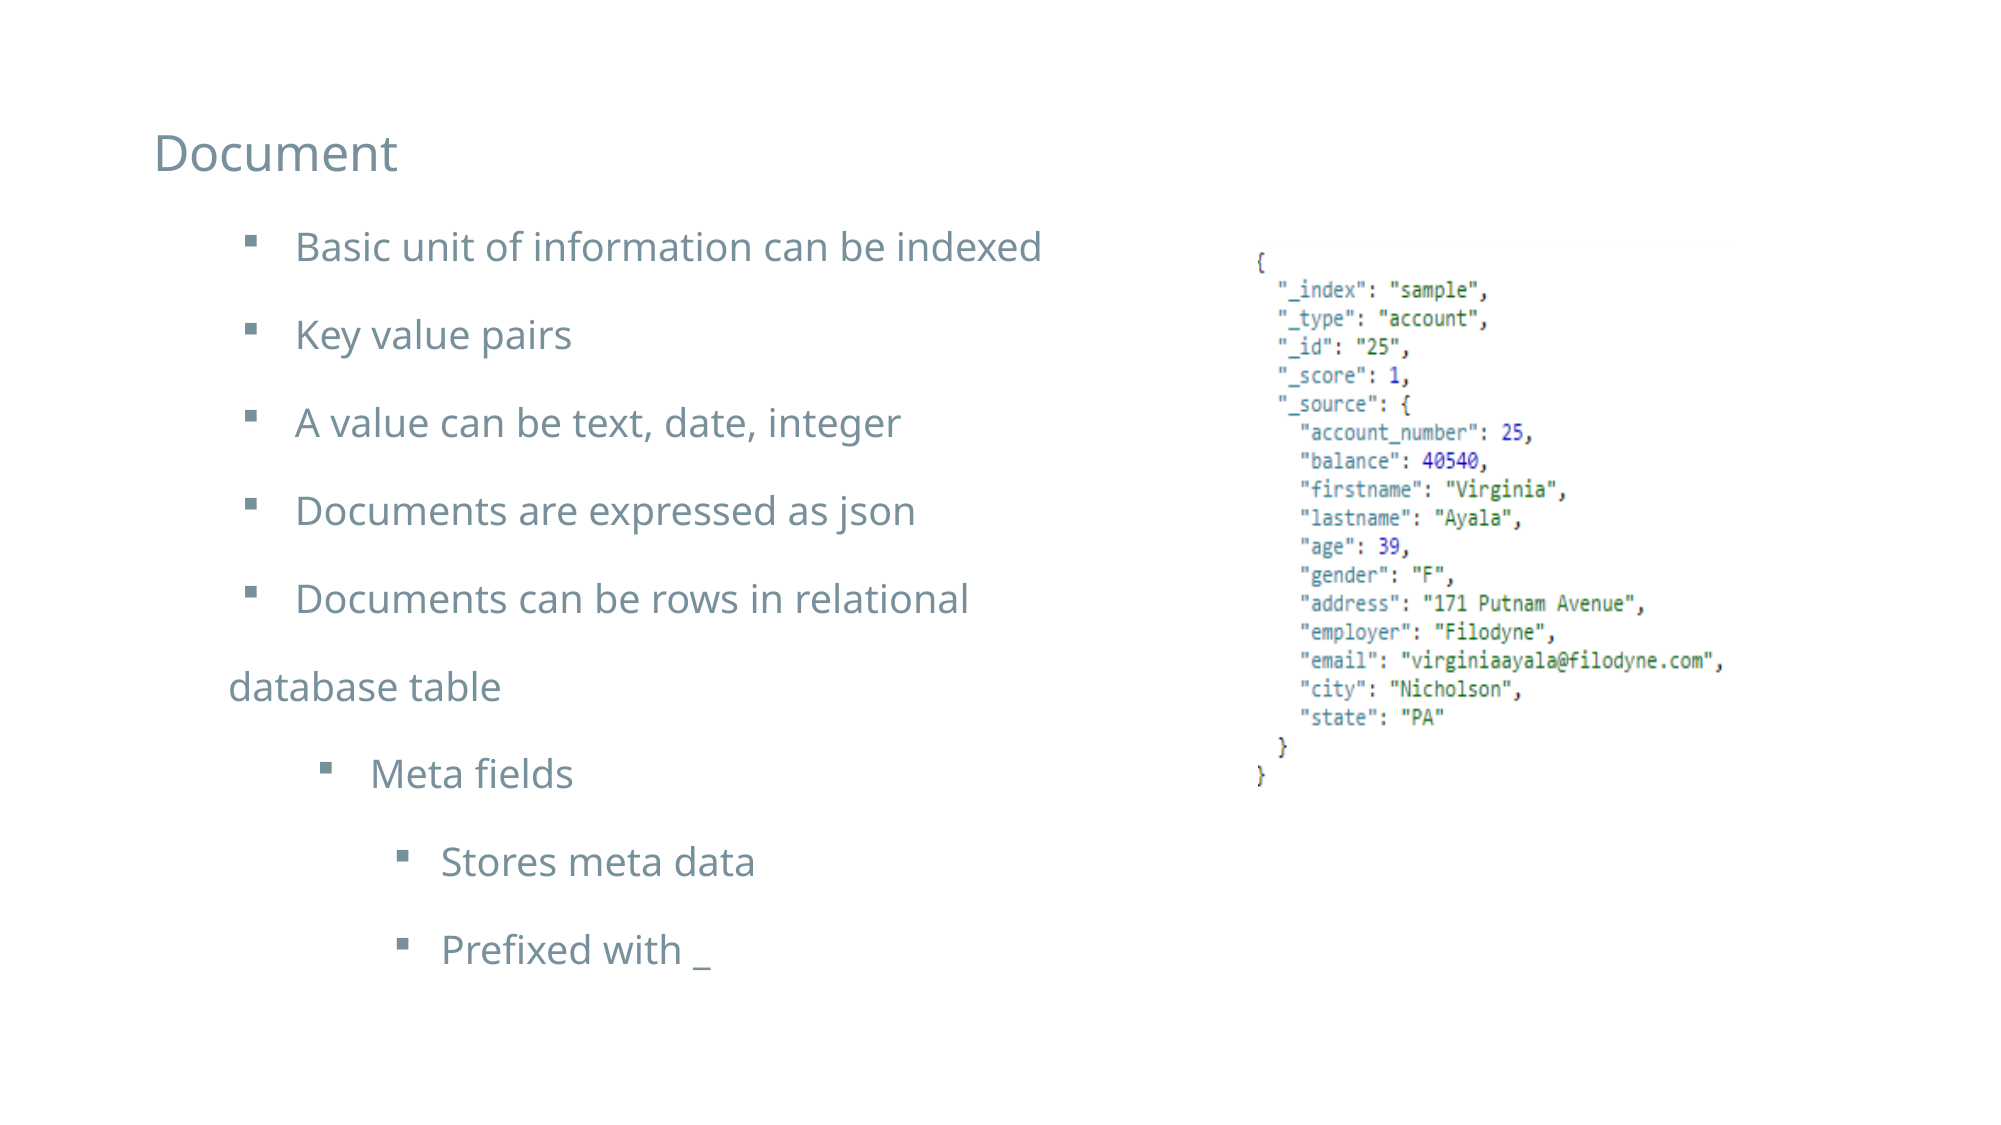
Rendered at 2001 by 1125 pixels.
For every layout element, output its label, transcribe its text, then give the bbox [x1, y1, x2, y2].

picture [1258, 241, 1730, 799]
list Document Basic unit of information can be indexed Key value pairs A value can be text, date, integer Documents are expressed as json Documents can be rows in relational database table Meta fields Stores meta data Prefixed with _ [133, 92, 1859, 958]
